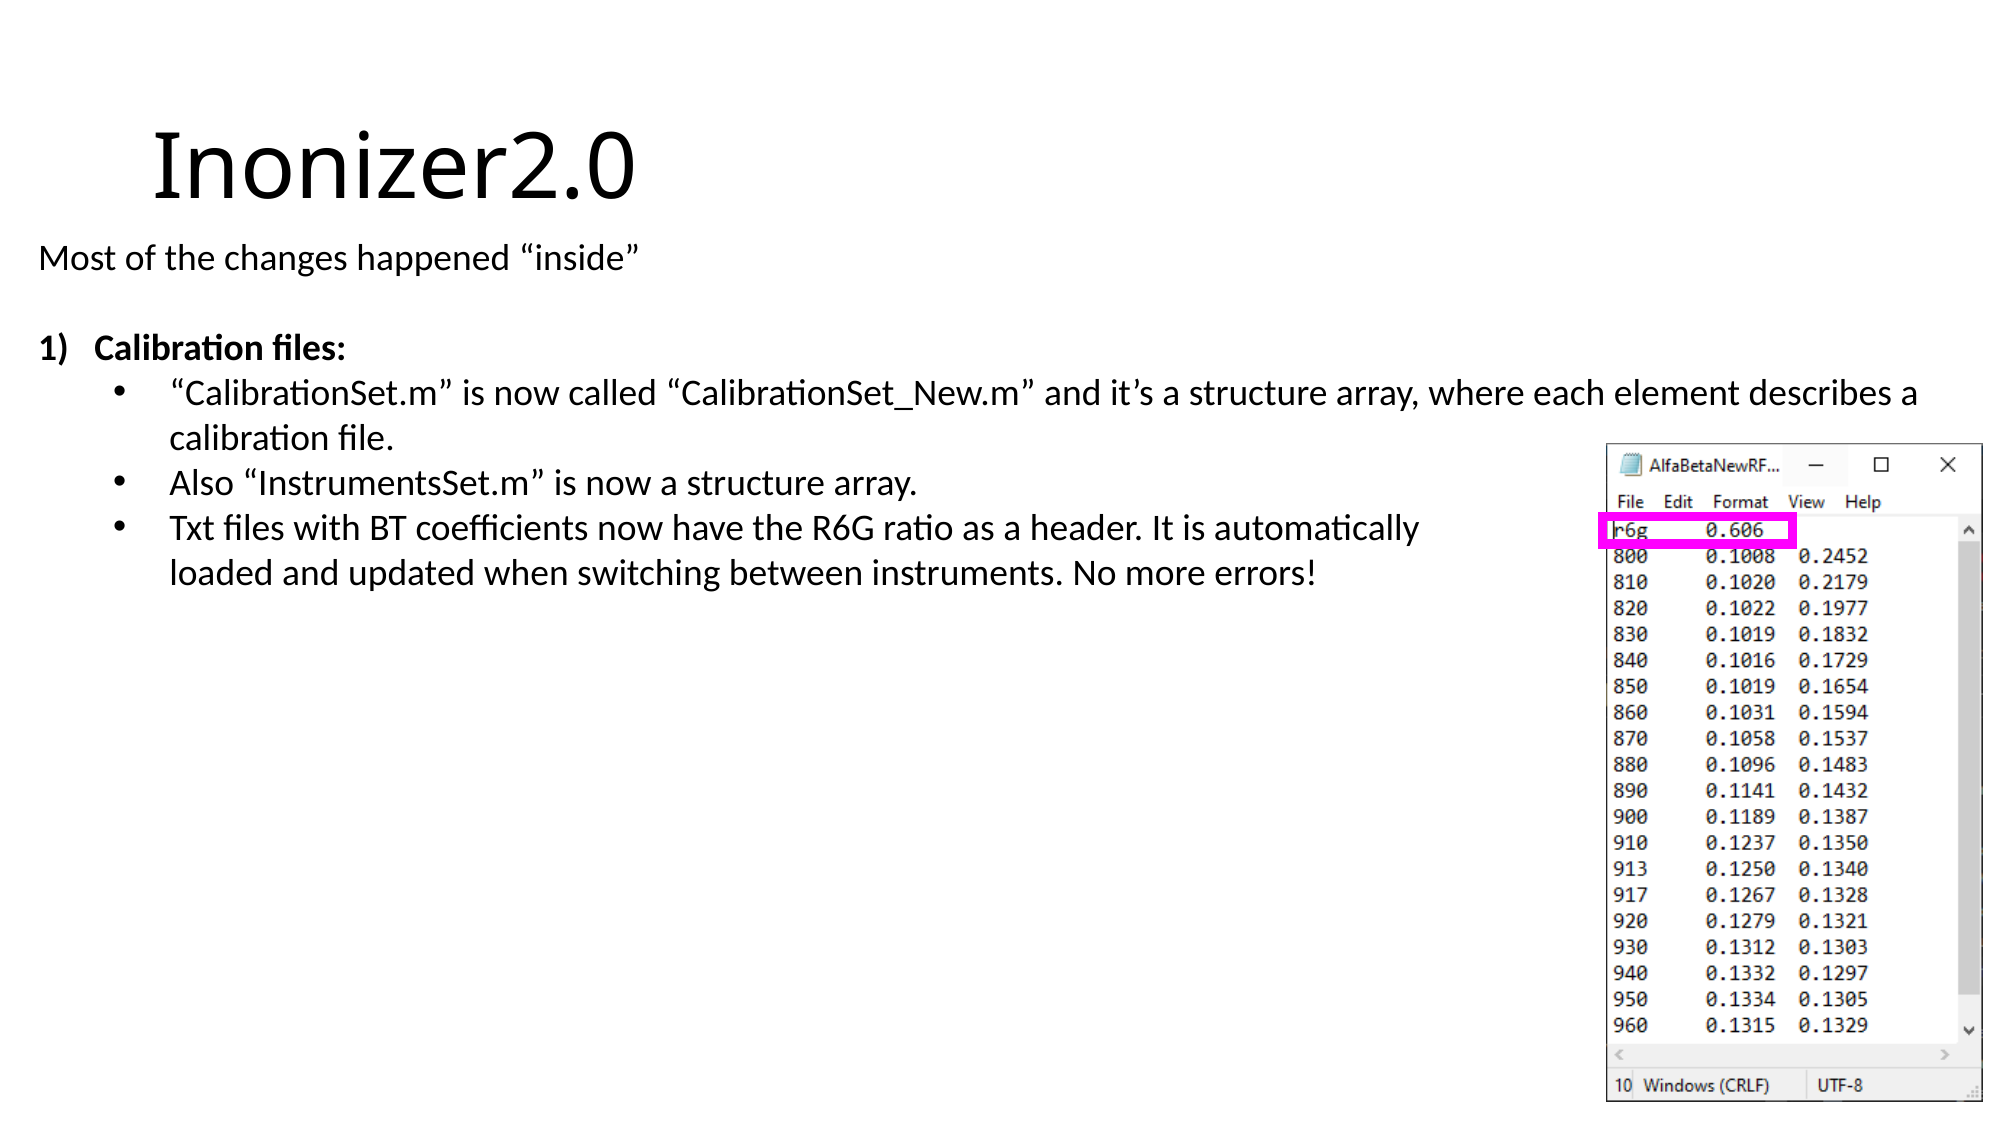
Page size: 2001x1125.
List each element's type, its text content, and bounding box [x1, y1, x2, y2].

text_box Most of the changes happened “inside” Calibration files: “CalibrationSet.m” is now called “CalibrationSet_New.m” and it’s a structure array, where each element describes a calibration file. Also “InstrumentsSet.m” is now a structure array. Txt files with BT coefficients now have the R6G ratio as a header. It is automatically loaded and updated when switching between instruments. No more errors! [23, 225, 1936, 601]
title Inonizer2.0 [137, 59, 1863, 225]
picture [1606, 443, 1983, 1103]
